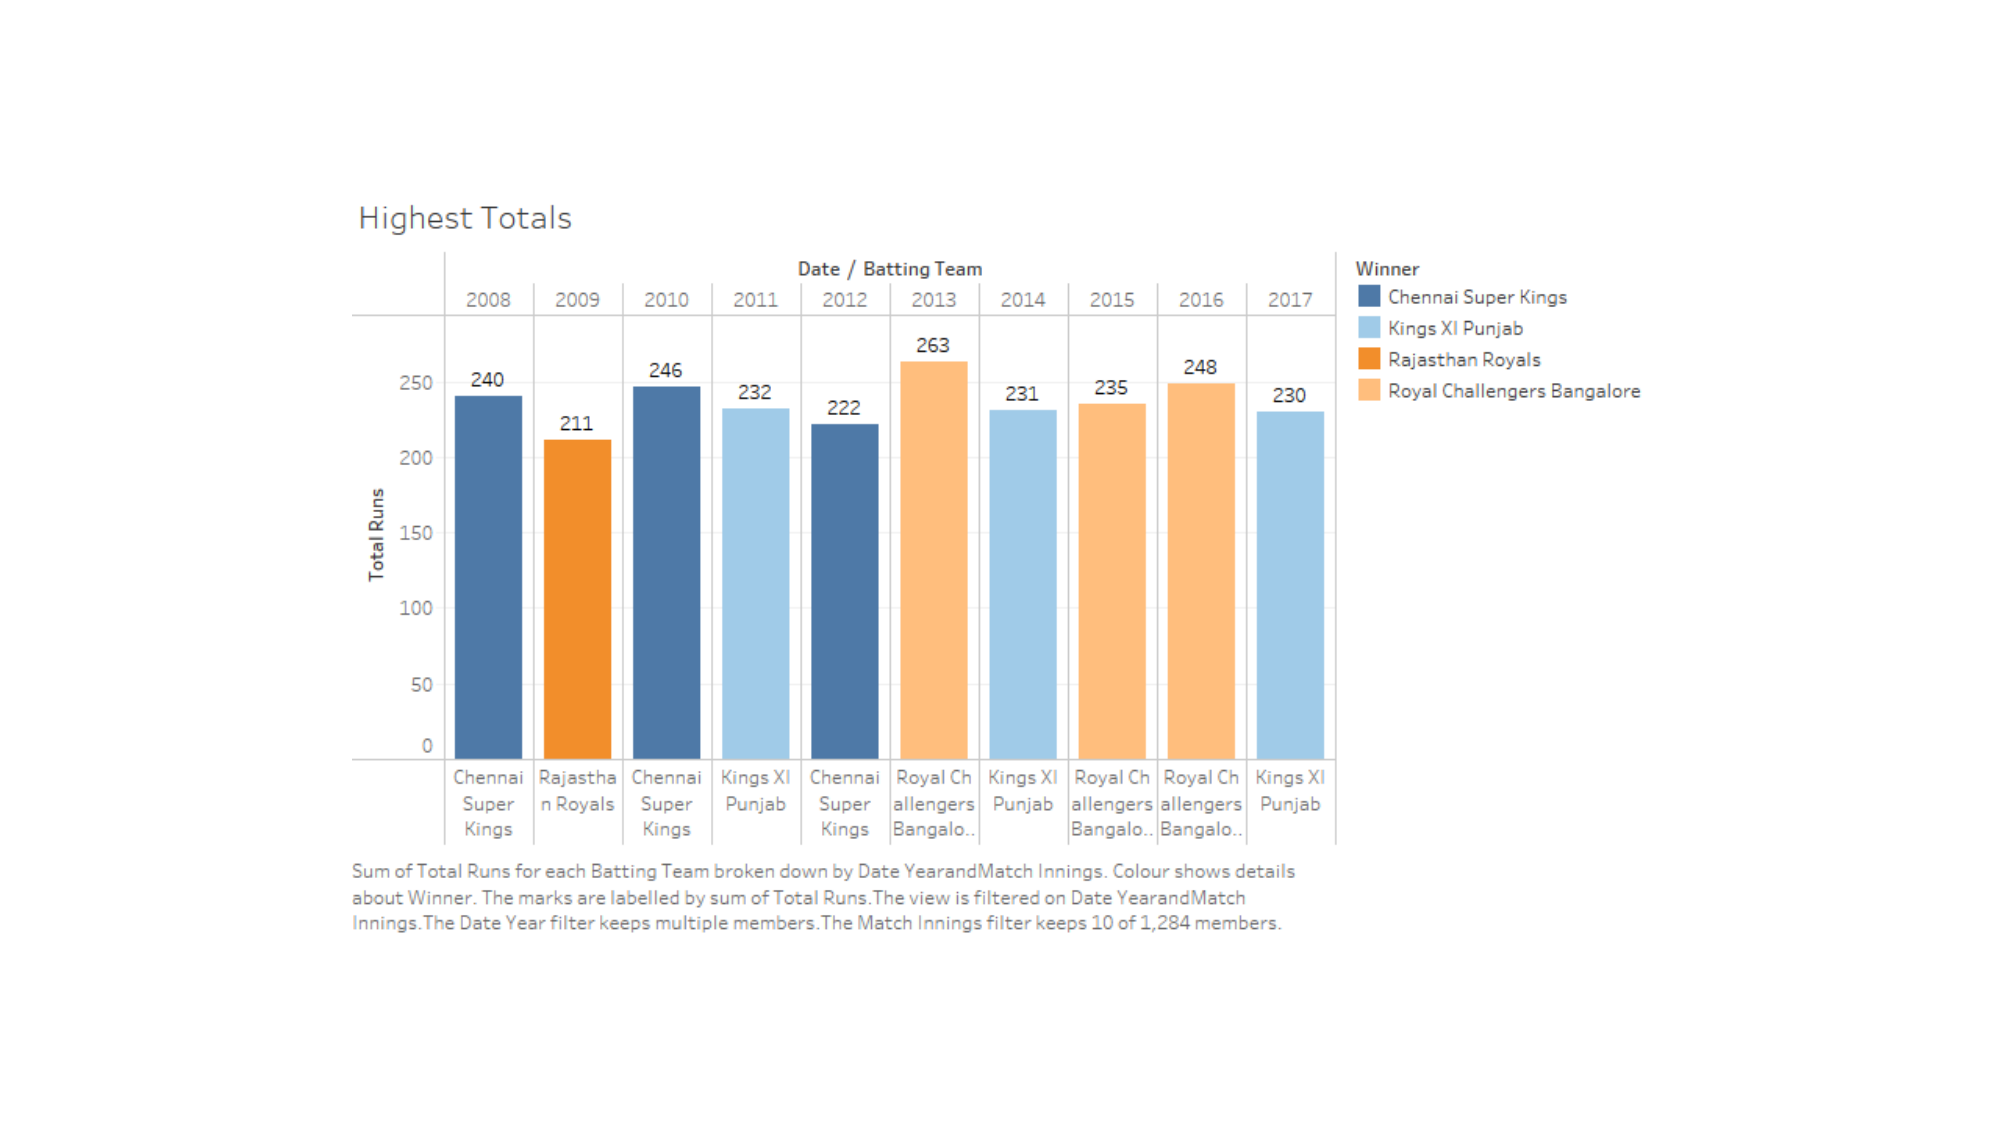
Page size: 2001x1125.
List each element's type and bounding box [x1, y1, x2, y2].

picture [352, 185, 1648, 940]
